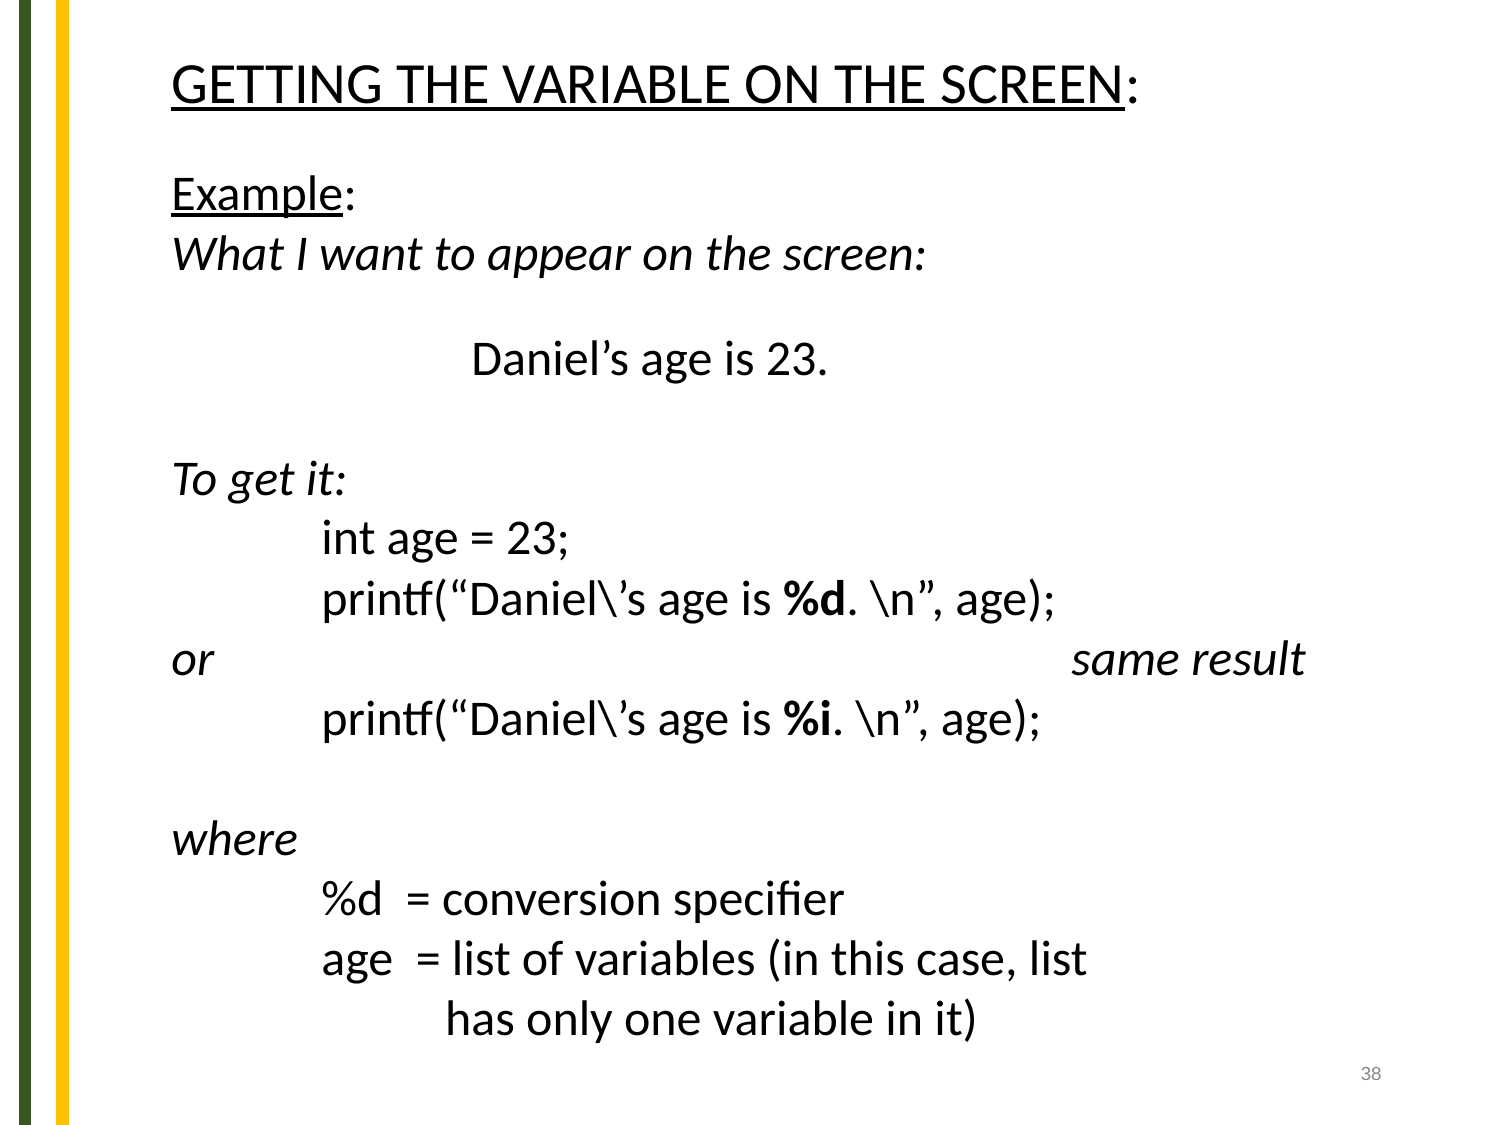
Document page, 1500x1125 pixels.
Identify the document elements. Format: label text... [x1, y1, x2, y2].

slide_number ‹#› [1059, 1063, 1397, 1103]
text_box GETTING THE VARIABLE ON THE SCREEN: Example: What I want to appear on the screen: Daniel’s age is 23. To get it: int age = 23; printf(“Daniel\’s age is %d. \n”, age); or same result printf(“Daniel\’s age is %i. \n”, age); where %d = conversion specifier age = list of variables (in this case, list has only one variable in it) [156, 37, 1413, 1063]
